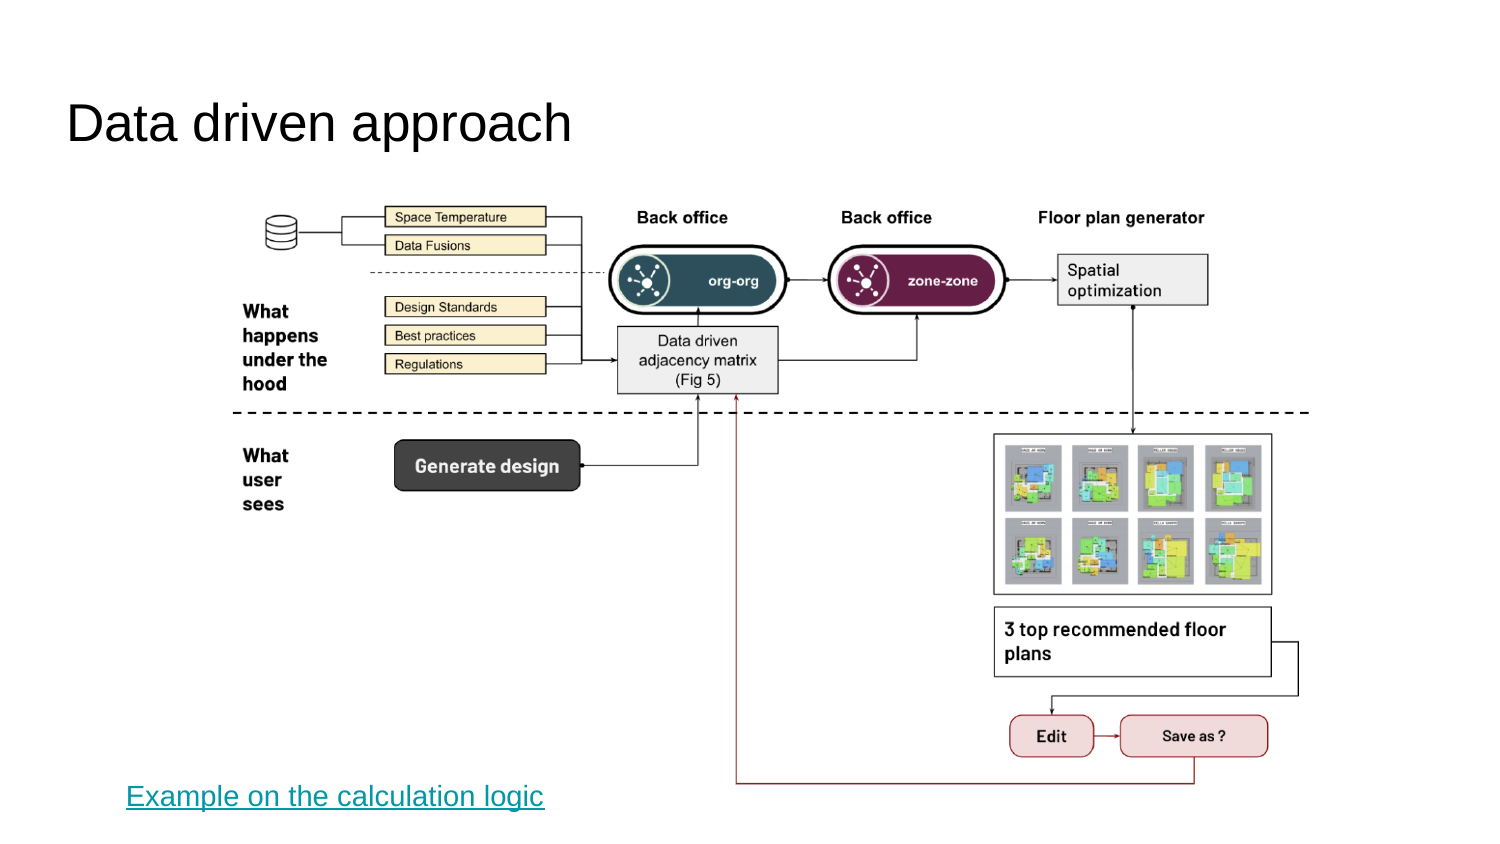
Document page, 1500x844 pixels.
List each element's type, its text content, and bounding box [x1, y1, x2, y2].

title Data driven approach [51, 72, 1449, 167]
text_box Example on the calculation logic [110, 762, 629, 828]
picture [202, 166, 1340, 794]
